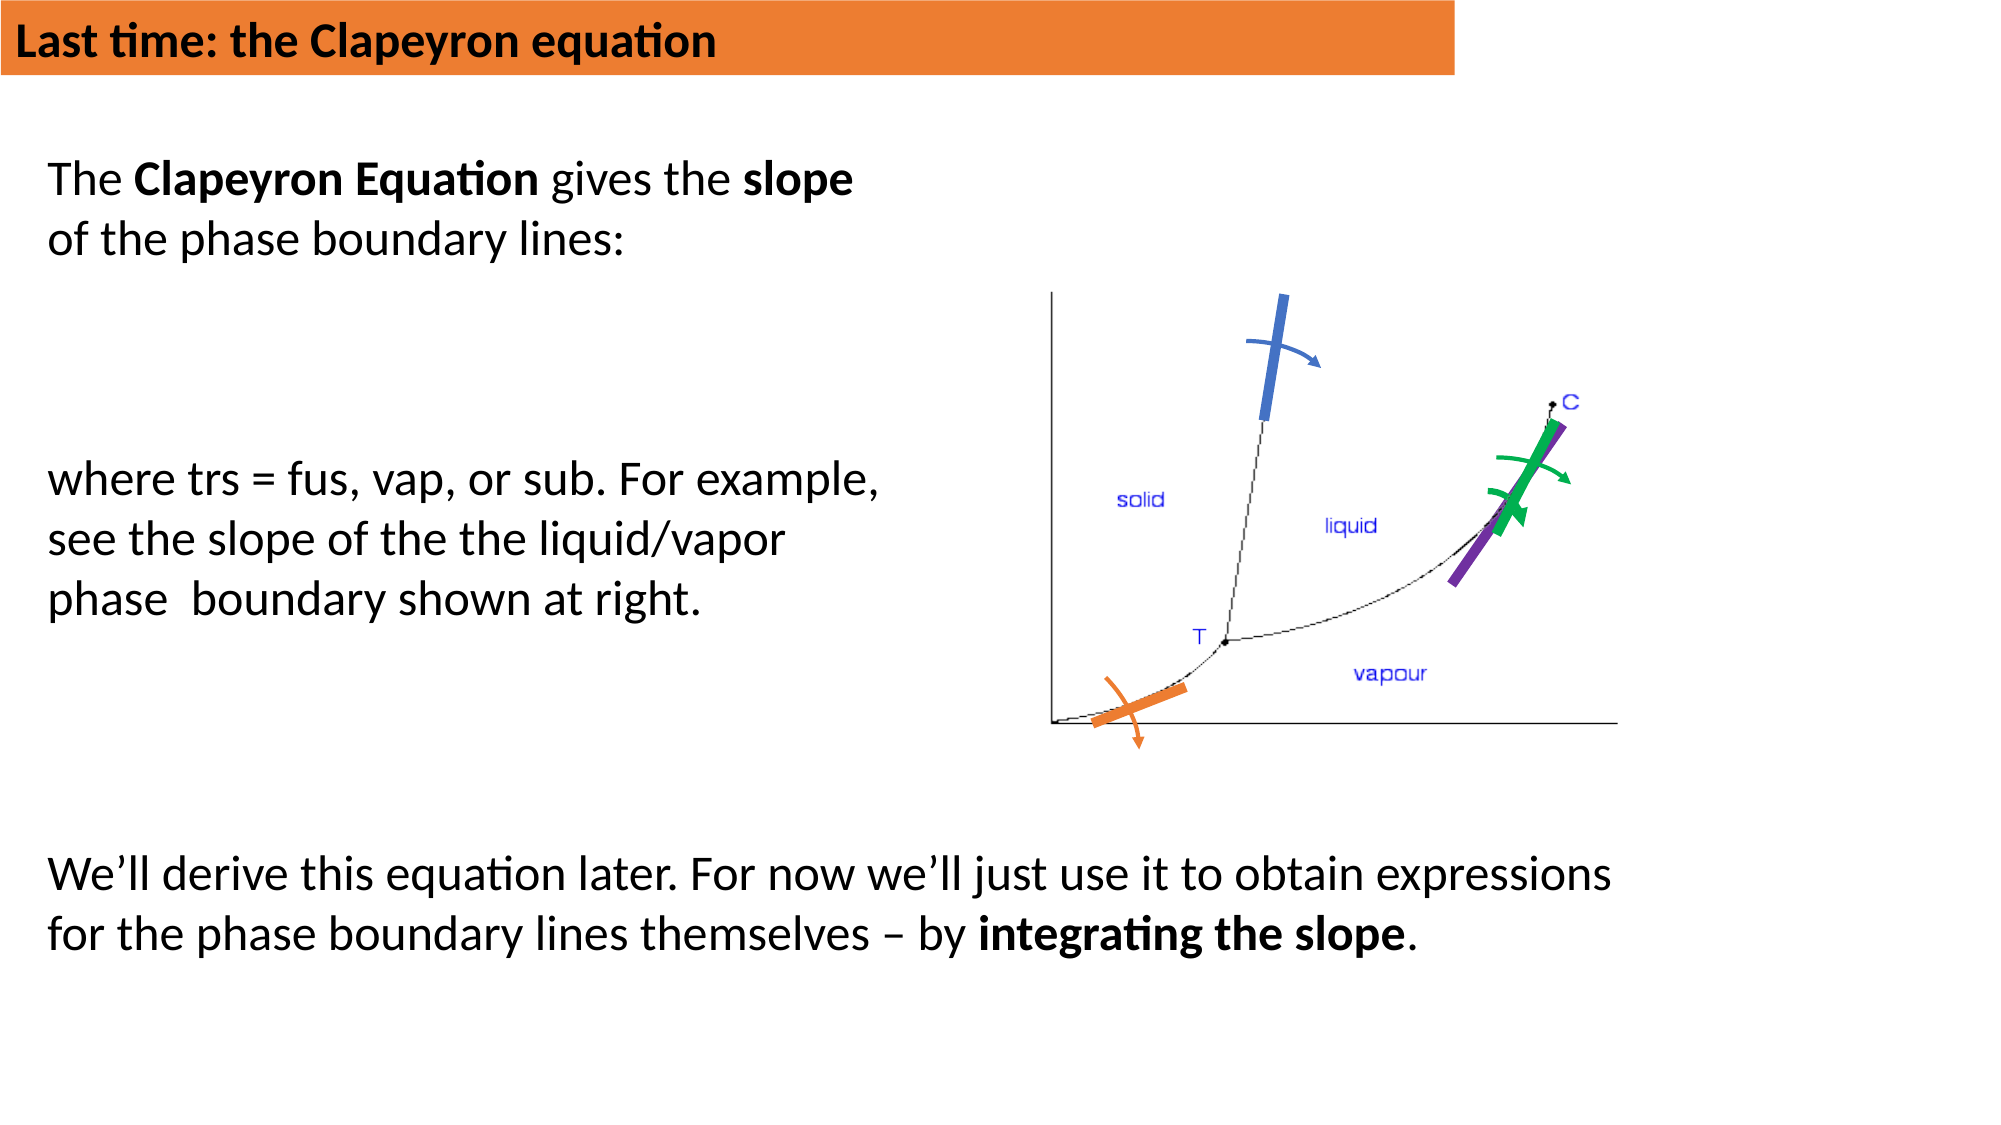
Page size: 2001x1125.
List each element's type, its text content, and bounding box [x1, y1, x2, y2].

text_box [1007, 577, 1190, 806]
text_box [1124, 278, 1335, 456]
text_box We’ll derive this equation later. For now we’ll just use it to obtain expressions for the phase boundary lines themselves – by integrating the slope. [32, 833, 1689, 968]
picture [1042, 278, 1618, 728]
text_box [1390, 385, 1585, 572]
text_box Last time: the Clapeyron equation [0, 0, 1455, 76]
